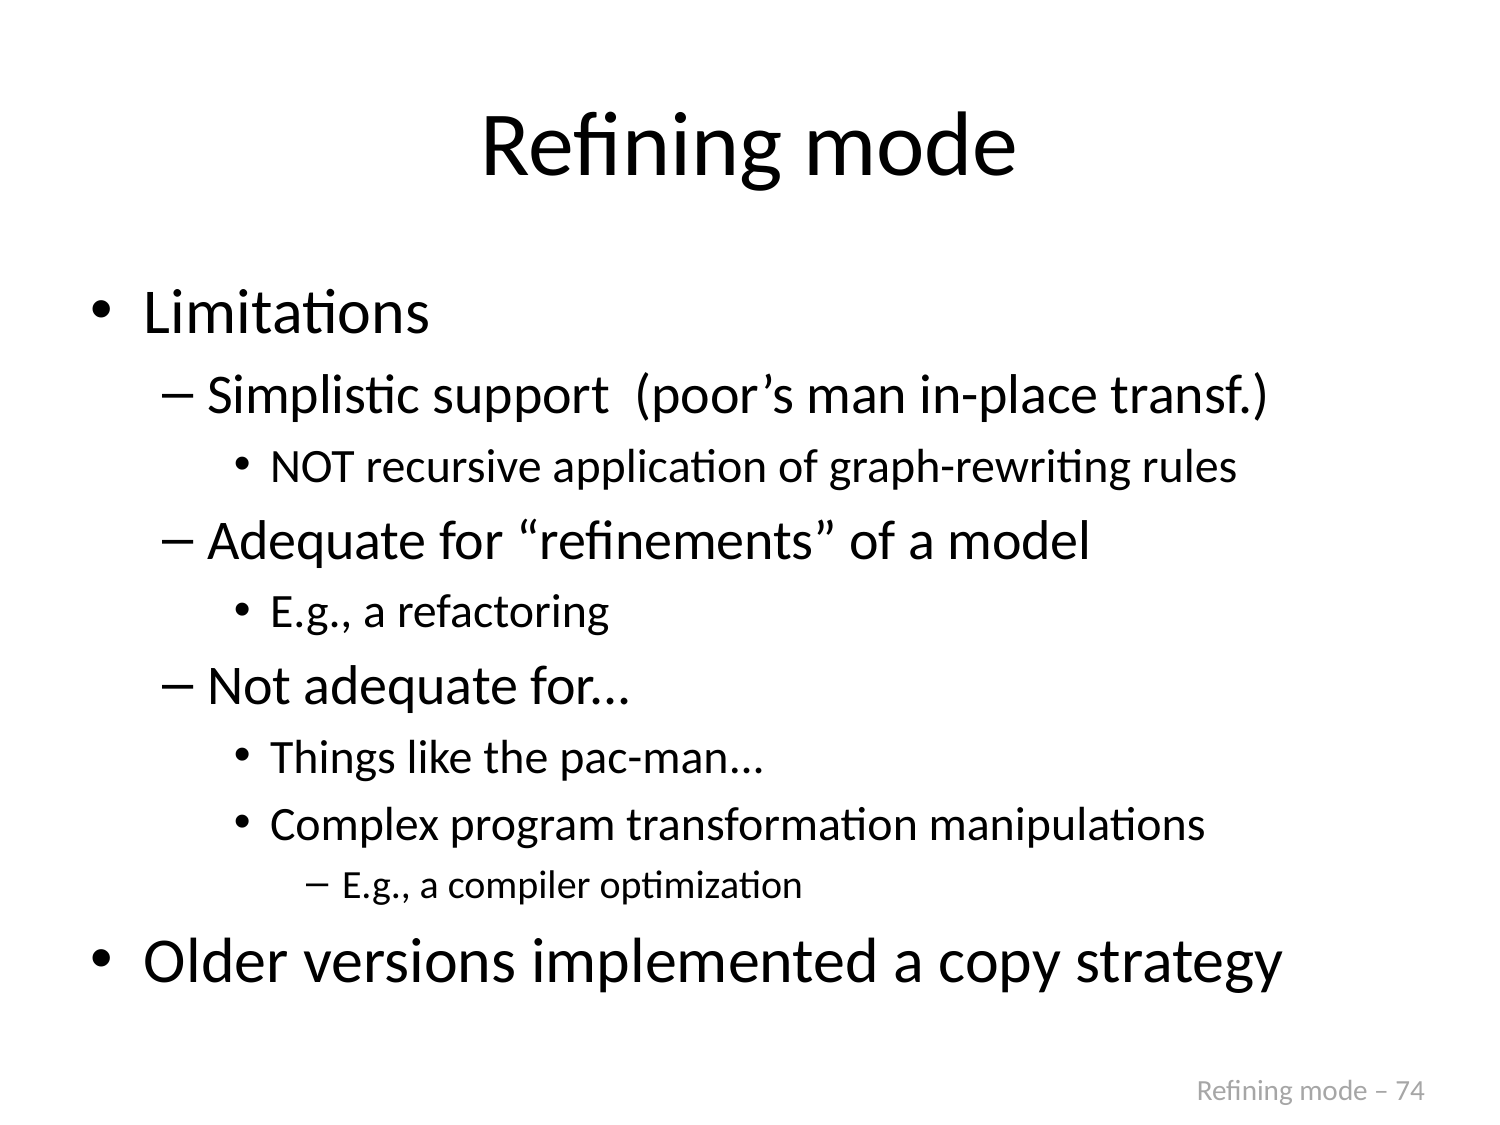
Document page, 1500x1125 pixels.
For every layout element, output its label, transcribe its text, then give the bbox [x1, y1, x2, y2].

title Refining mode [75, 45, 1425, 233]
list Limitations Simplistic support (poor’s man in-place transf.) NOT recursive application of graph-rewriting rules Adequate for “refinements” of a model E.g., a refactoring Not adequate for... Things like the pac-man... Complex program transformation manipulations E.g., a compiler optimization Older versions implemented a copy strategy [75, 262, 1425, 1005]
text_box Refining mode – 74 [1182, 1064, 1500, 1115]
